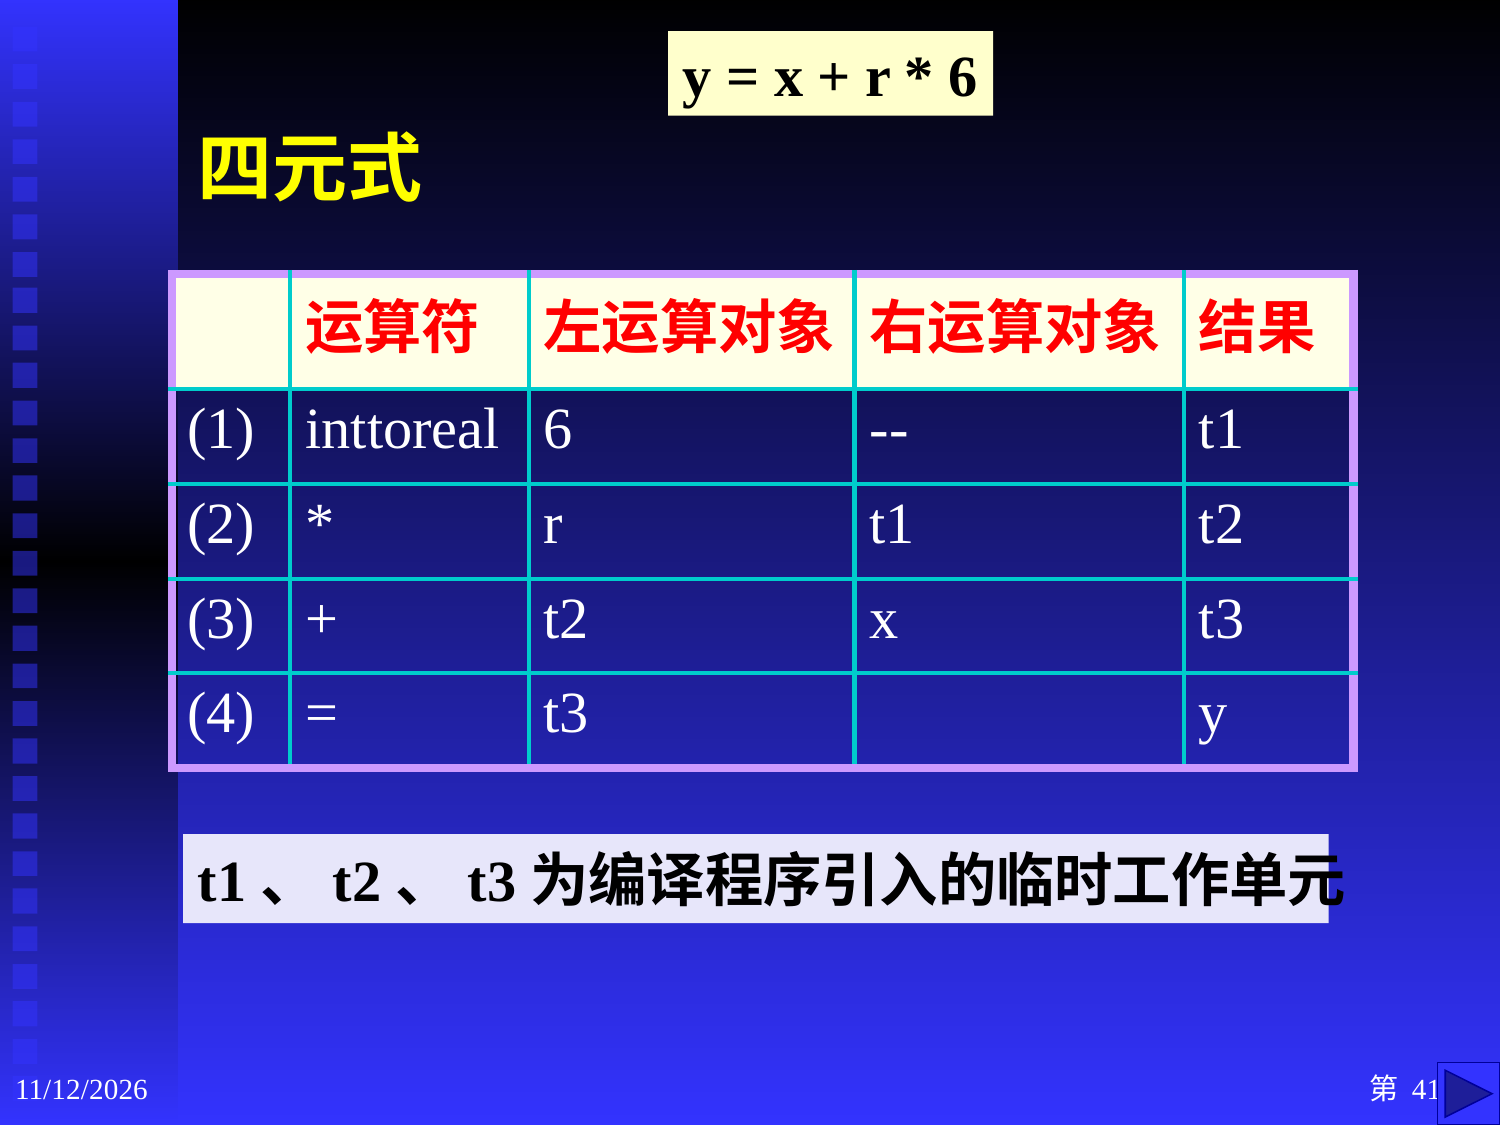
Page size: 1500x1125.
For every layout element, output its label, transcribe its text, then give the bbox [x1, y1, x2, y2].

table_cell x [857, 581, 1182, 671]
table_cell y [1186, 675, 1349, 764]
table_cell t2 [1186, 486, 1349, 577]
table_header 右运算对象 [857, 279, 1182, 387]
table_header 左运算对象 [531, 278, 852, 387]
table_cell [857, 675, 1182, 764]
text_box [1437, 1062, 1500, 1125]
text_box 四元式 [183, 113, 561, 219]
table_cell t1 [1186, 391, 1349, 482]
table_cell t3 [1186, 581, 1349, 671]
table_cell (3) [176, 581, 288, 671]
table_cell -- [857, 391, 1182, 482]
table_cell t1 [857, 486, 1182, 577]
slide_number 第 41 页 [1187, 1049, 1500, 1125]
table_cell (1) [176, 391, 288, 482]
table_cell = [292, 675, 527, 764]
table_cell (4) [176, 675, 288, 764]
text_box y = x + r * 6 [668, 31, 994, 116]
table_header 运算符 [292, 278, 527, 387]
table_cell t2 [531, 581, 852, 671]
table_cell t3 [531, 675, 852, 764]
table_cell r [531, 486, 852, 577]
table_header [176, 278, 288, 387]
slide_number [0, 1049, 313, 1125]
table_cell * [292, 486, 527, 577]
table_header 结果 [1186, 278, 1349, 387]
text_box t1、t2、t3为编译程序引入的临时工作单元 [183, 834, 1329, 924]
table_cell 6 [531, 391, 852, 482]
table_cell (2) [176, 486, 288, 577]
table_cell inttoreal [292, 391, 527, 482]
table_cell + [292, 581, 527, 671]
